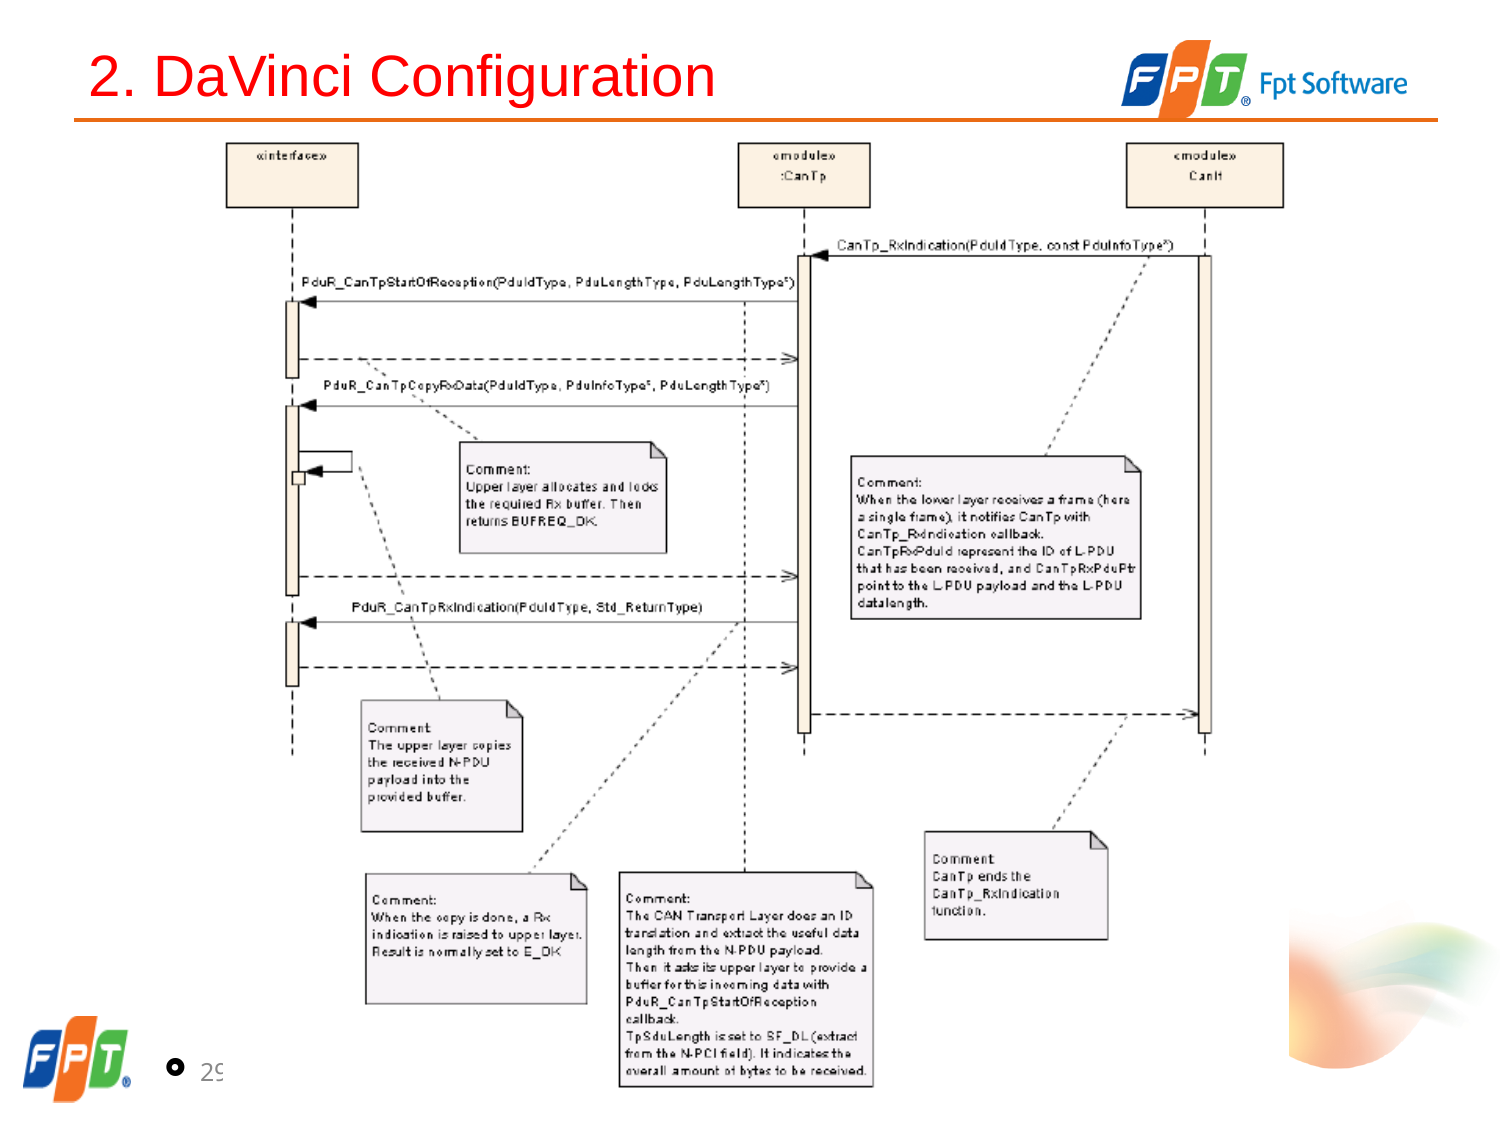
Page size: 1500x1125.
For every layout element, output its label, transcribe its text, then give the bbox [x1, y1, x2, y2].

picture [223, 135, 1500, 1125]
slide_number 29 [149, 1042, 487, 1103]
picture [1121, 40, 1407, 119]
picture [23, 1016, 131, 1103]
title 2. DaVinci Configuration [73, 121, 1438, 126]
title 2. DaVinci Configuration [73, 30, 1438, 119]
